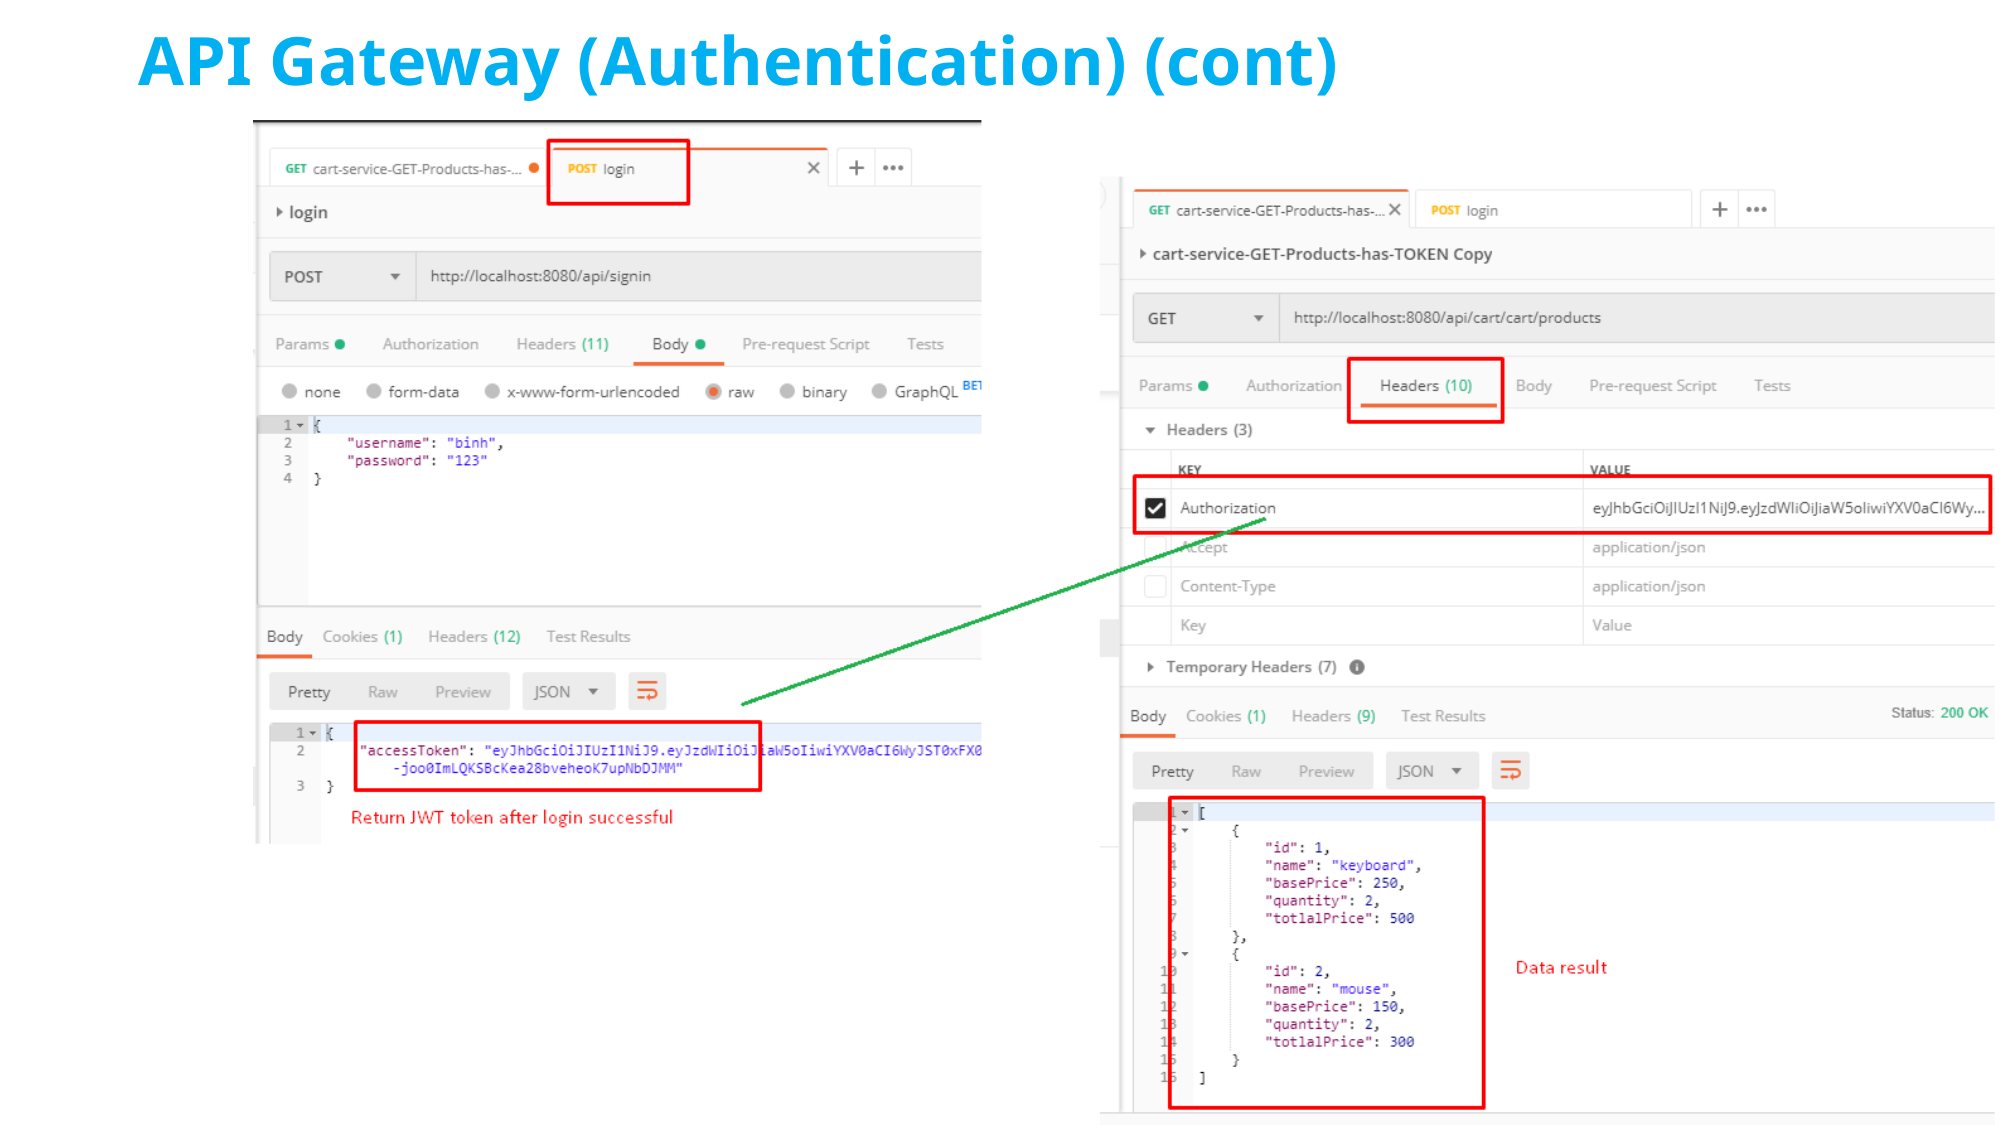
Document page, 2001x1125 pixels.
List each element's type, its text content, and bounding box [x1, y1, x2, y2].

picture [253, 120, 2000, 1125]
title API Gateway (Authentication) (cont) [123, 0, 1783, 137]
